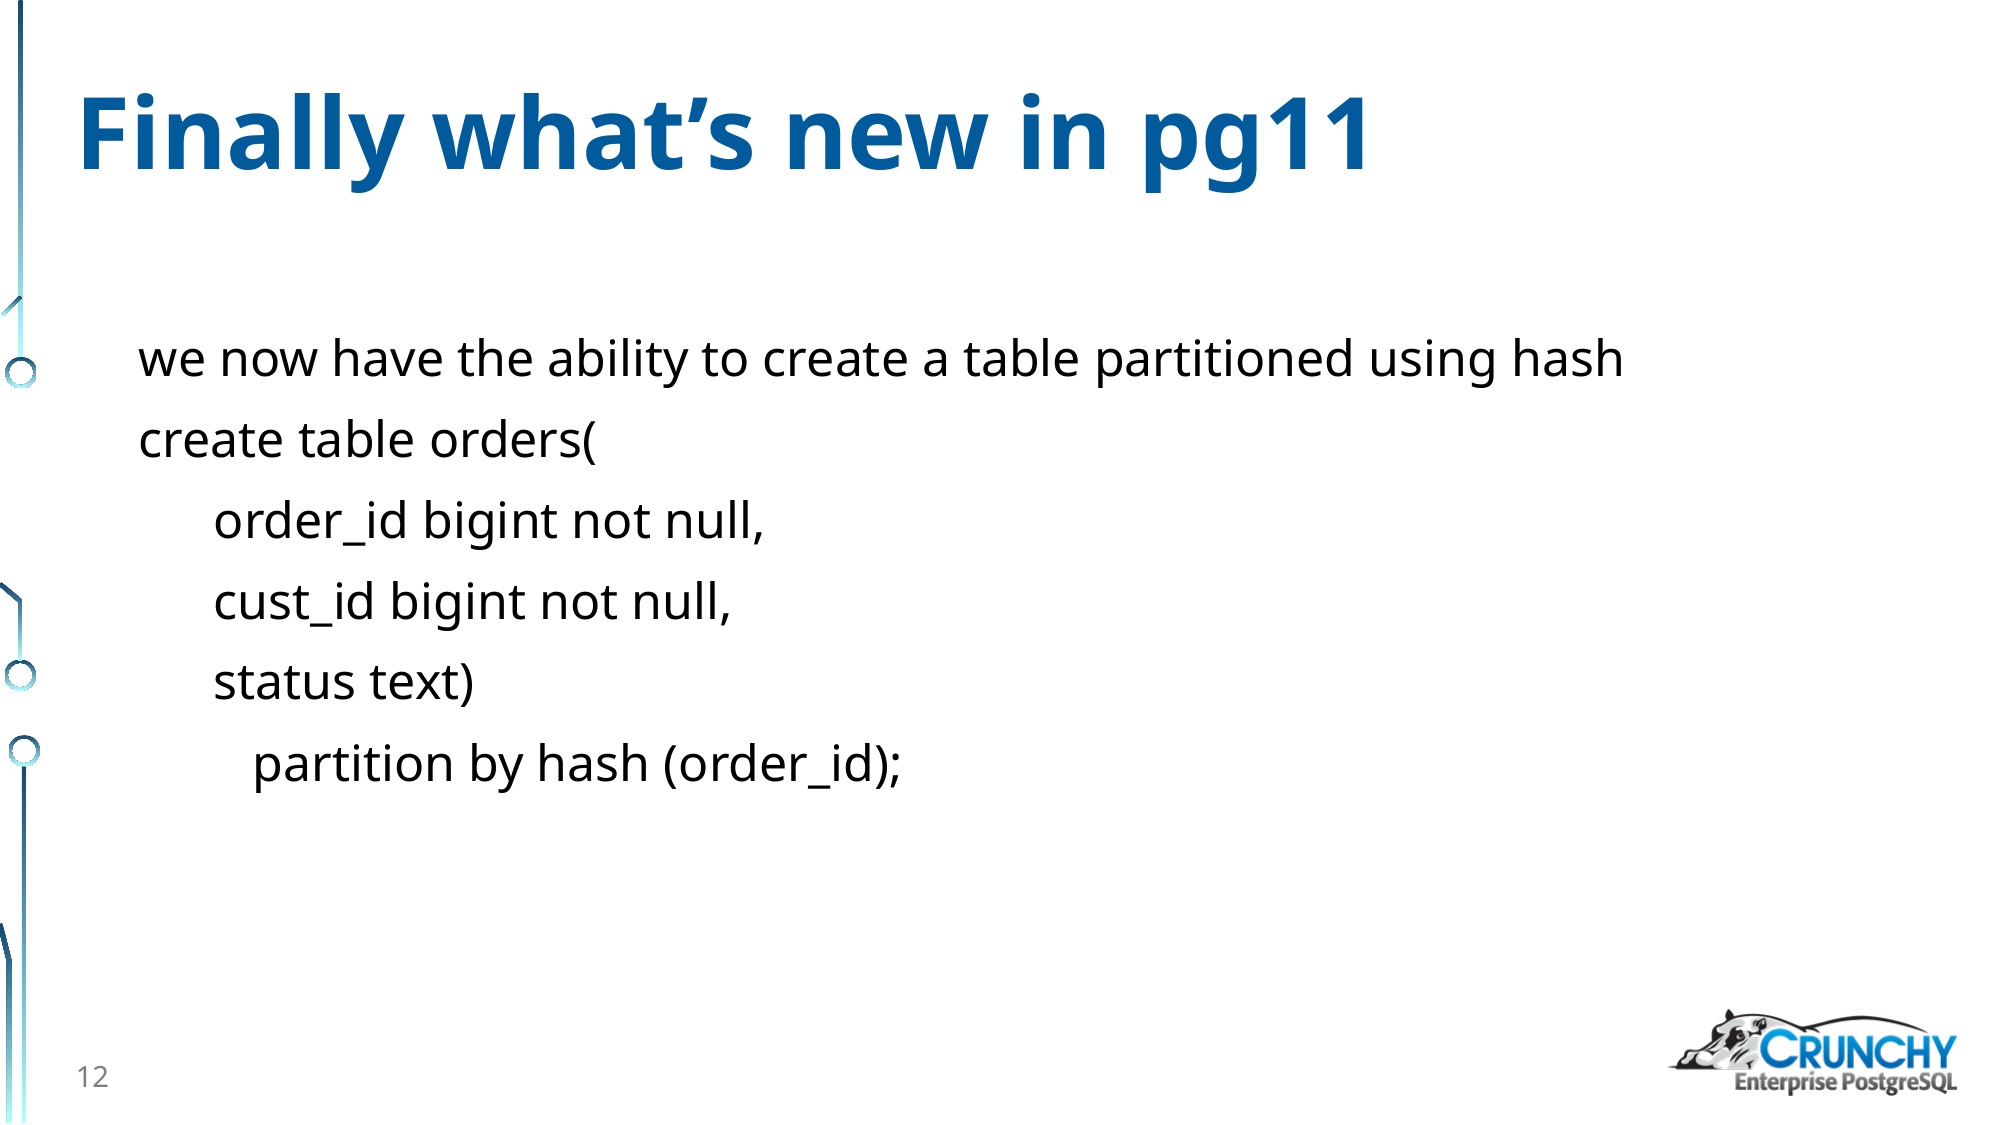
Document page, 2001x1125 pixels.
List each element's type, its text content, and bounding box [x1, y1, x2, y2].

picture [1656, 998, 1968, 1107]
slide_number 12 [60, 1051, 188, 1111]
list we now have the ability to create a table partitioned using hash create table orders( order_id bigint not null, cust_id bigint not null, status text) partition by hash (order_id); [124, 319, 1804, 1032]
title Finally what’s new in pg11 [60, 55, 1686, 218]
